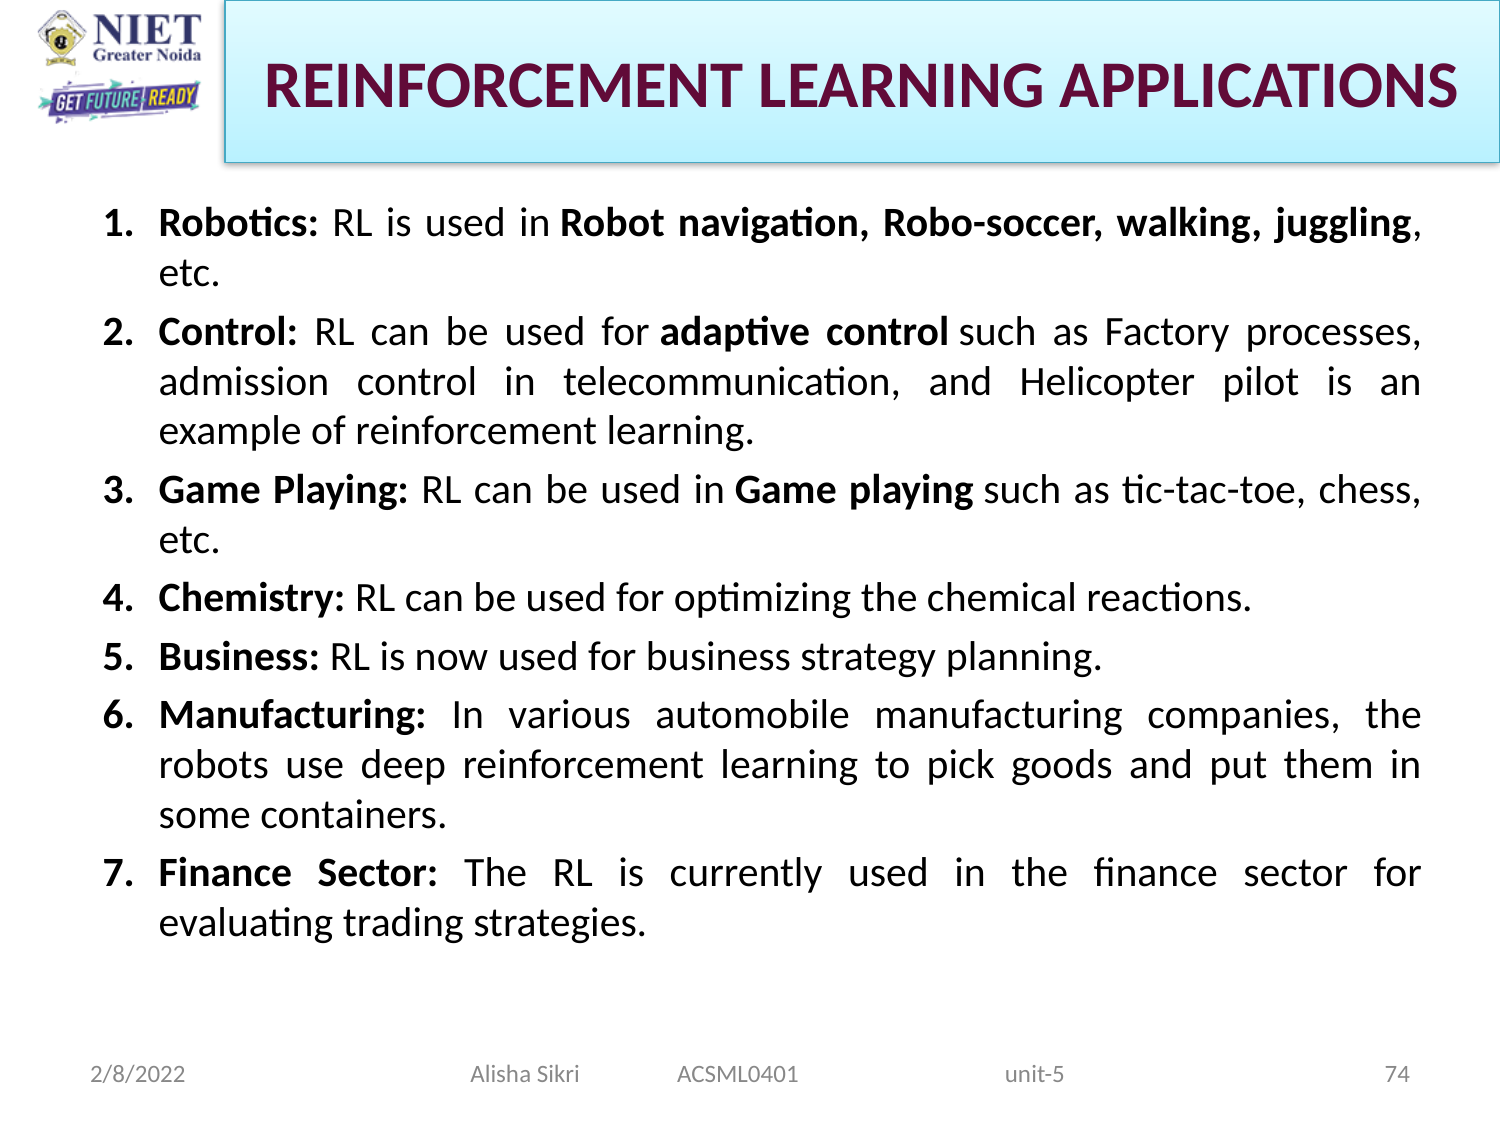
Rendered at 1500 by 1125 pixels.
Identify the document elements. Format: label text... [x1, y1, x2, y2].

list Robotics: RL is used in Robot navigation, Robo-soccer, walking, juggling, etc. Control: RL can be used for adaptive control such as Factory processes, admission control in telecommunication, and Helicopter pilot is an example of reinforcement learning. Game Playing: RL can be used in Game playing such as tic-tac-toe, chess, etc. Chemistry: RL can be used for optimizing the chemical reactions. Business: RL is now used for business strategy planning. Manufacturing: In various automobile manufacturing companies, the robots use deep reinforcement learning to pick goods and put them in some containers. Finance Sector: The RL is currently used in the finance sector for evaluating trading strategies. [87, 187, 1438, 988]
picture [0, 0, 238, 135]
footer Alisha Sikri ACSML0401 unit-5 [300, 1042, 1238, 1103]
text_box REINFORCEMENT LEARNING APPLICATIONS [224, 0, 1500, 163]
slide_number ‹#› [1238, 1042, 1425, 1103]
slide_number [75, 1042, 300, 1103]
